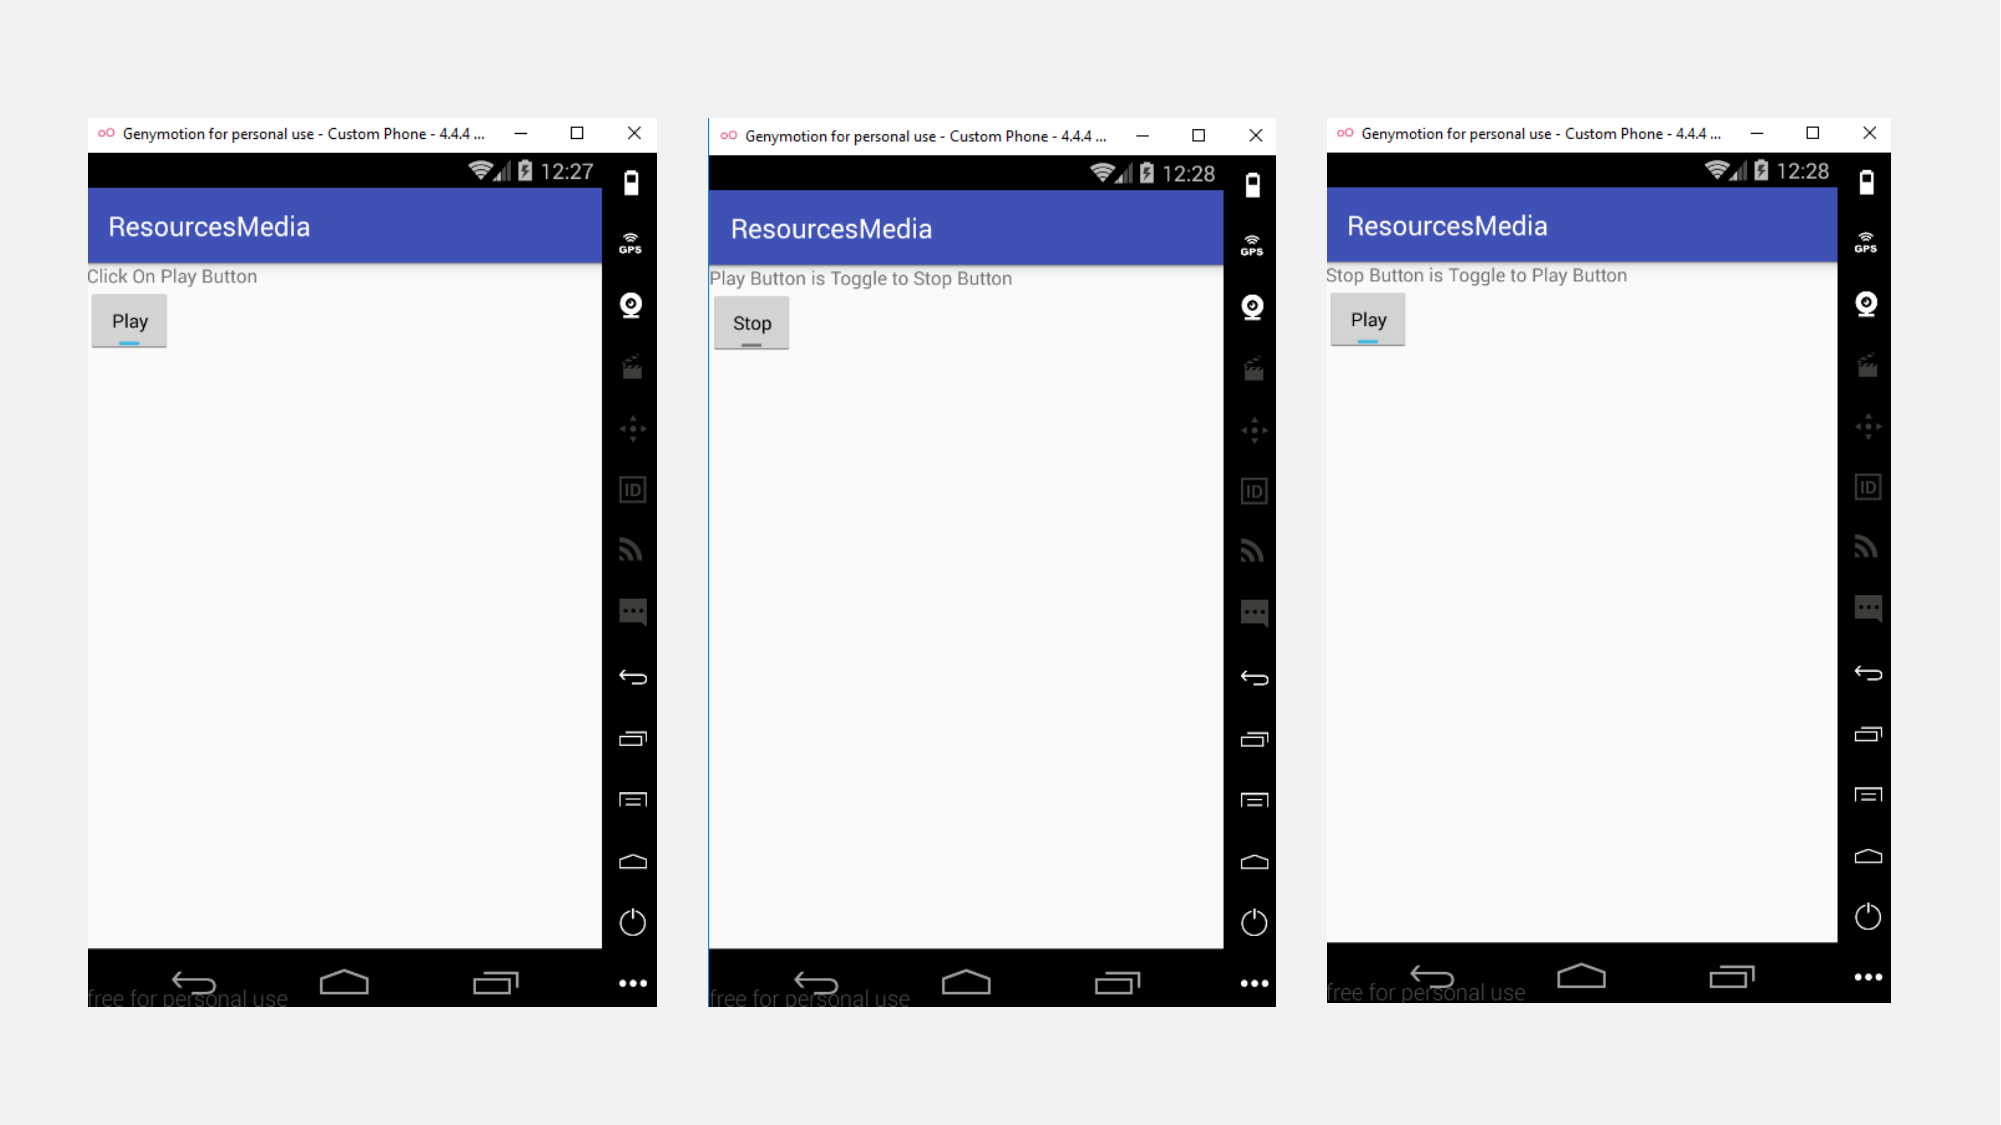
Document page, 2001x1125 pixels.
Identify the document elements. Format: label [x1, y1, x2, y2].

picture [708, 118, 1276, 1007]
picture [88, 118, 657, 1007]
picture [1327, 118, 1891, 1003]
